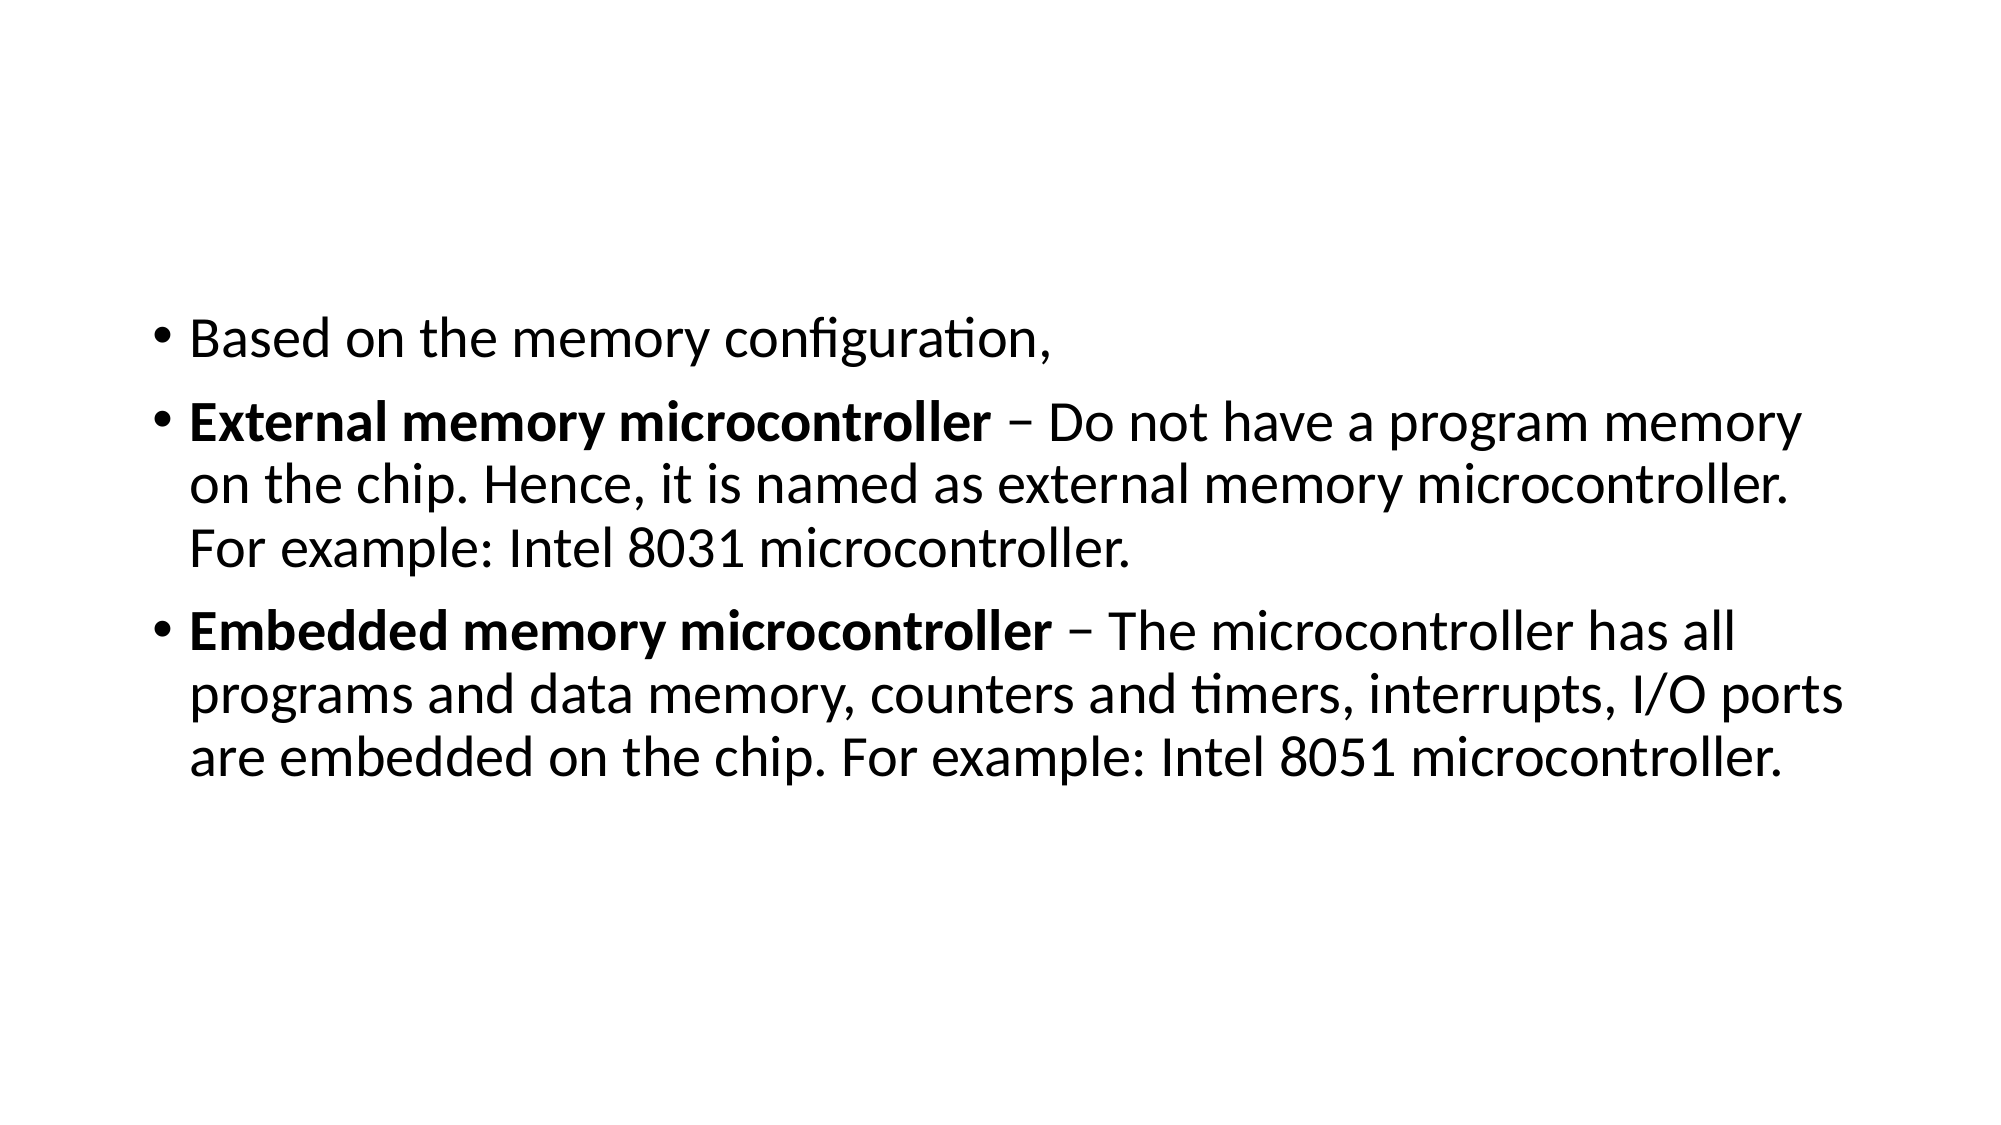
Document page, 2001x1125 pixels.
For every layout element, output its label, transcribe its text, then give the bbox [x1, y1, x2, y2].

list Based on the memory configuration, External memory microcontroller − Do not have a program memory on the chip. Hence, it is named as external memory microcontroller. For example: Intel 8031 microcontroller. Embedded memory microcontroller − The microcontroller has all programs and data memory, counters and timers, interrupts, I/O ports are embedded on the chip. For example: Intel 8051 microcontroller. [137, 299, 1863, 1014]
